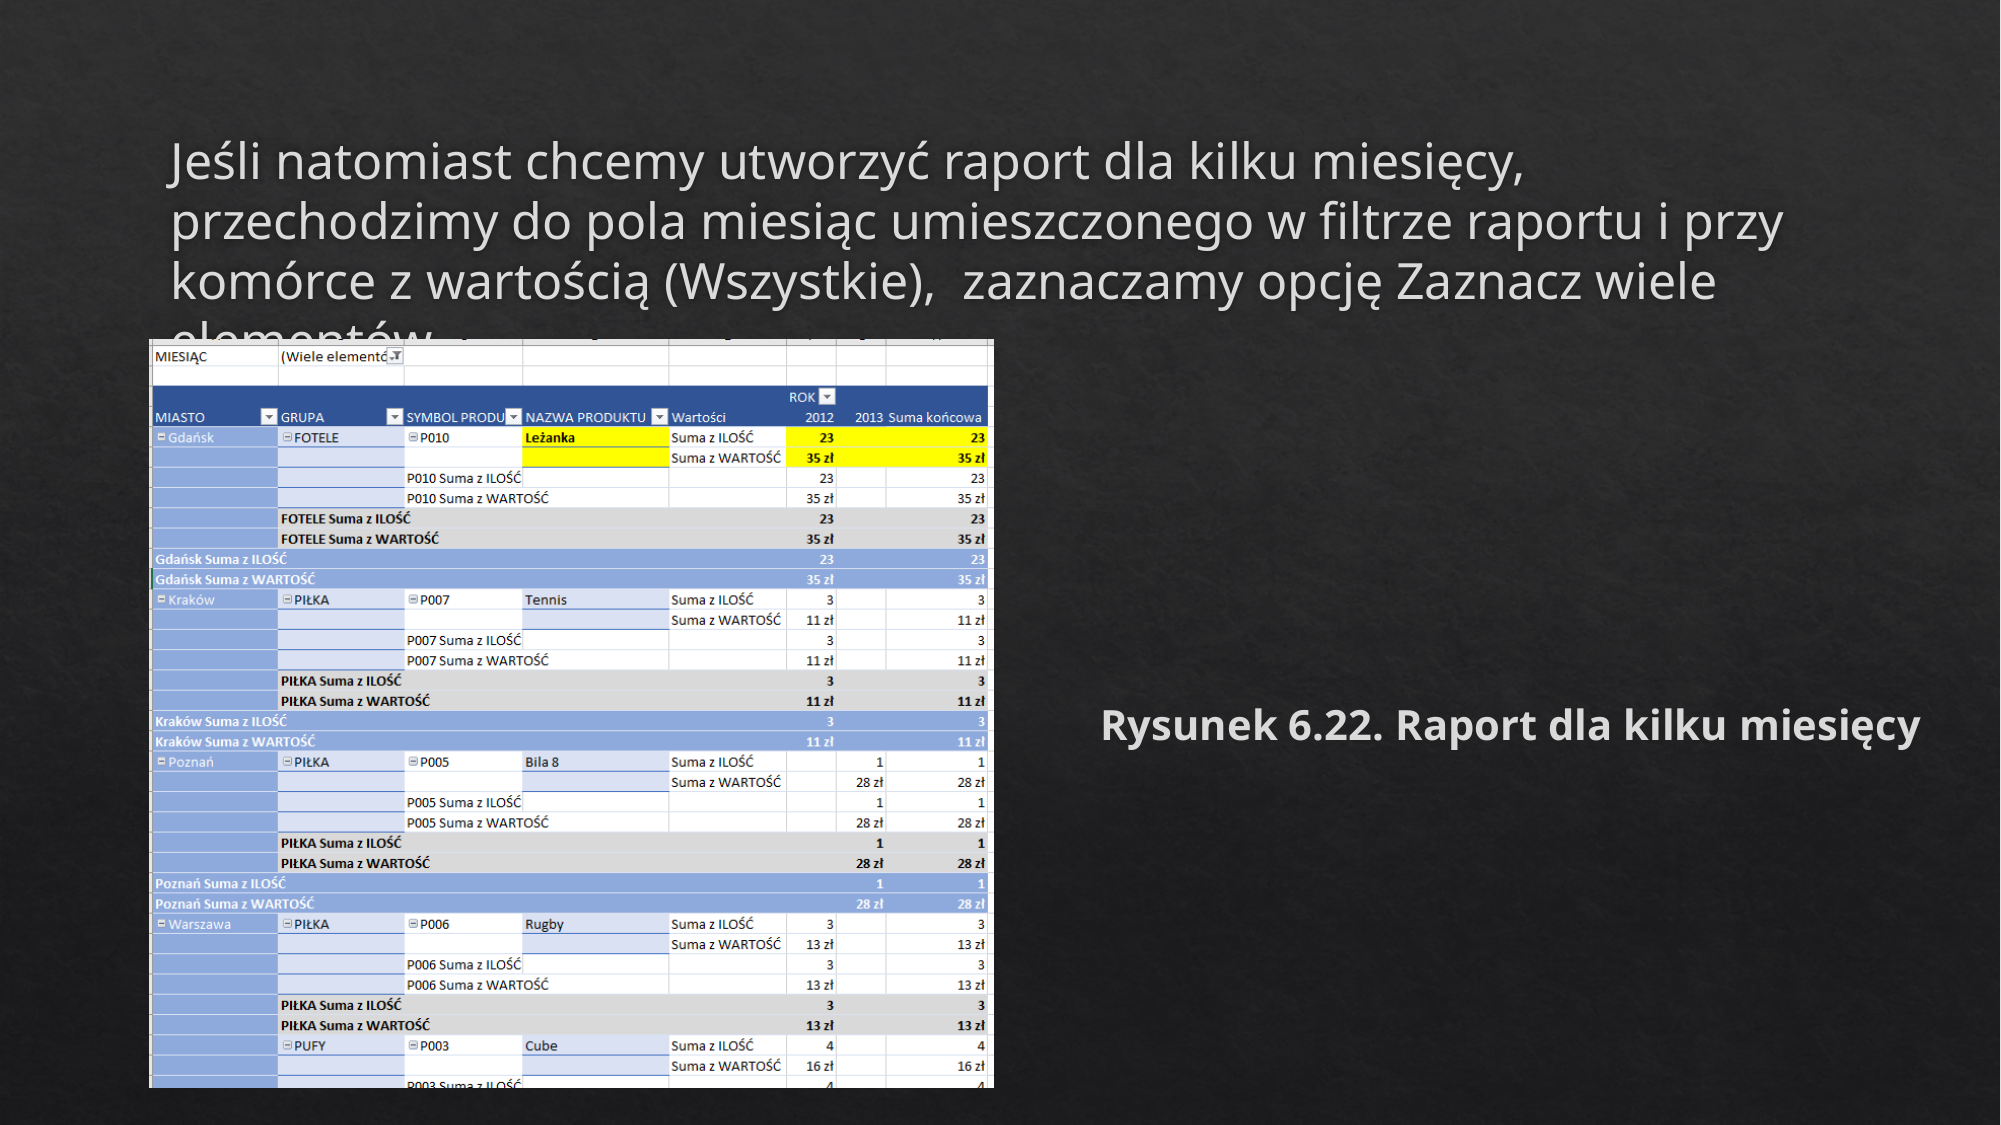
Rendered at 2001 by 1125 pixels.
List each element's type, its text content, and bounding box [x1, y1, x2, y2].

text_box Jeśli natomiast chcemy utworzyć raport dla kilku miesięcy, przechodzimy do pola miesiąc umieszczonego w filtrze raportu i przy komórce z wartością (Wszystkie), zaznaczamy opcję Zaznacz wiele elementów. [149, 121, 1849, 317]
text_box Rysunek 6.22. Raport dla kilku miesięcy [1085, 691, 1941, 757]
picture [149, 338, 994, 1088]
